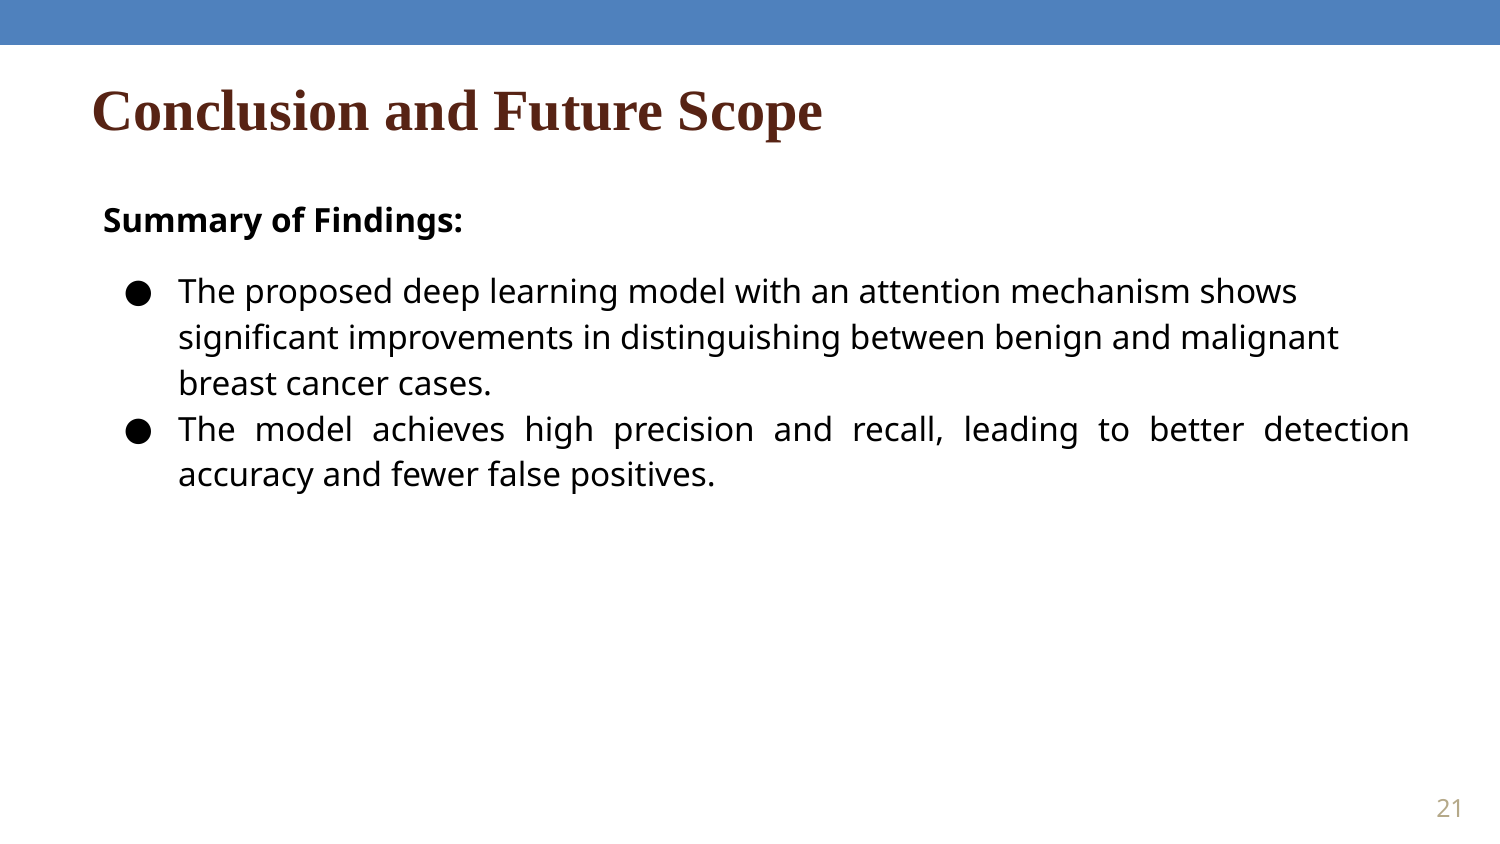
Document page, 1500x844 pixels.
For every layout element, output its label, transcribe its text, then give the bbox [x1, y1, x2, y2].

text_box Conclusion and Future Scope [76, 46, 1500, 169]
text_box Summary of Findings: The proposed deep learning model with an attention mechanism shows significant improvements in distinguishing between benign and malignant breast cancer cases. The model achieves high precision and recall, leading to better detection accuracy and fewer false positives. [88, 146, 1428, 612]
text_box ‹#› [1413, 775, 1488, 835]
